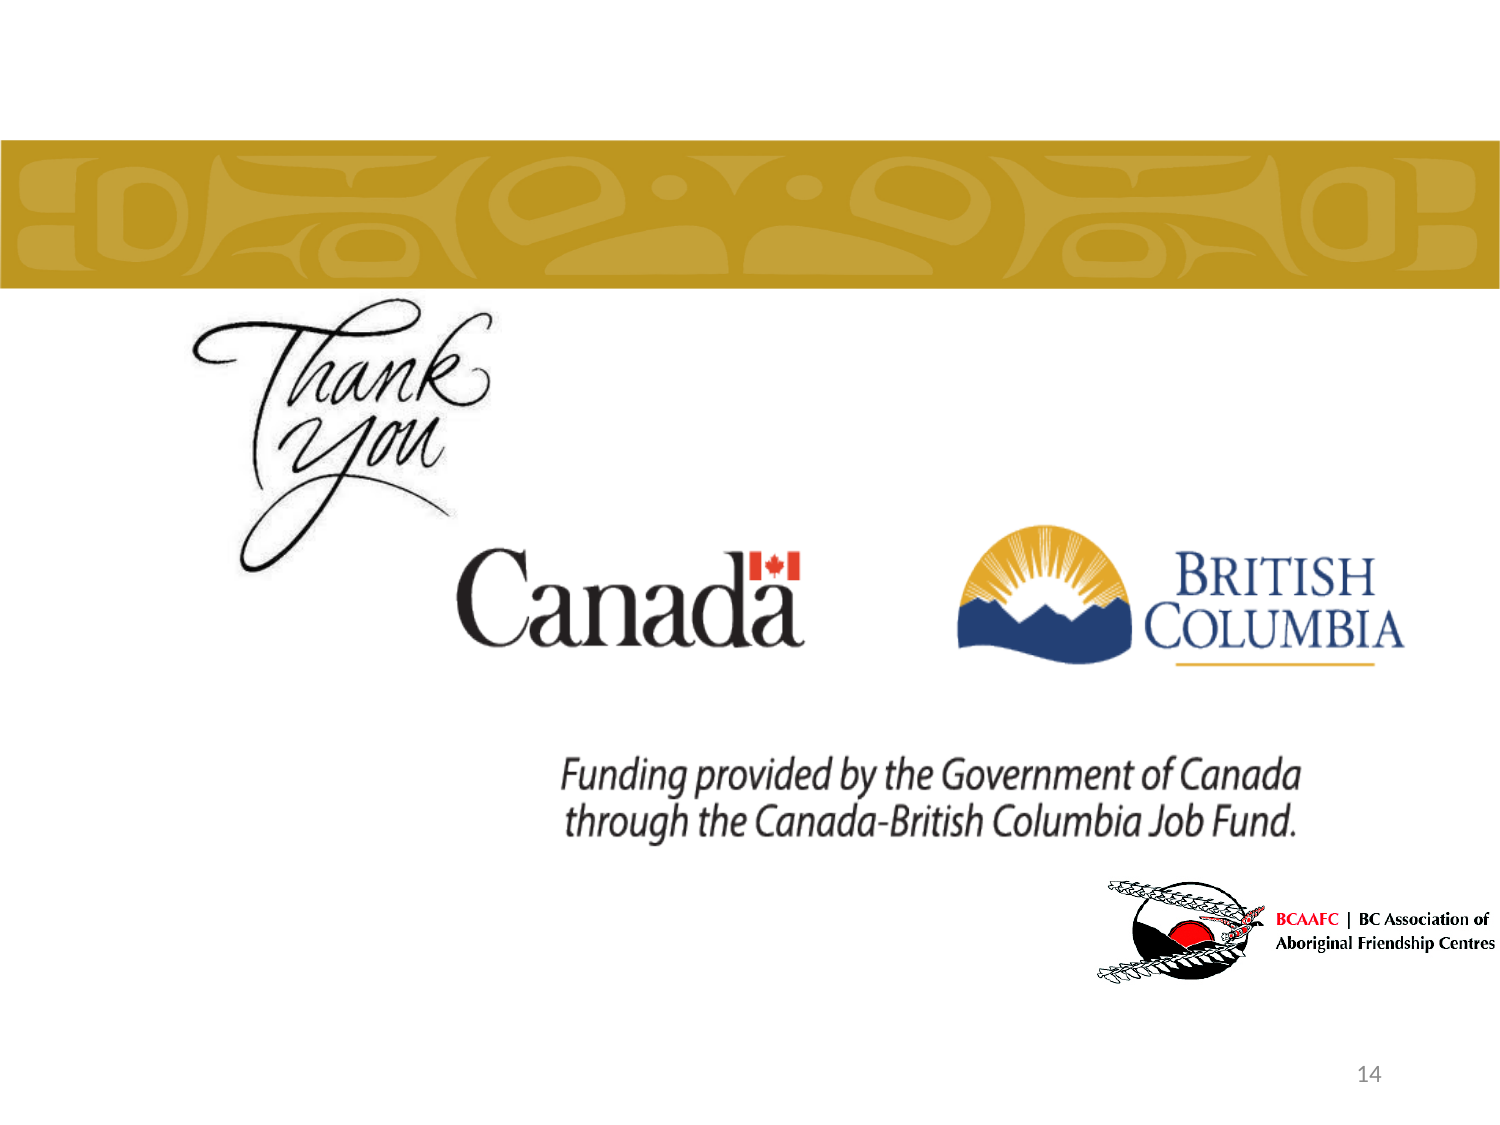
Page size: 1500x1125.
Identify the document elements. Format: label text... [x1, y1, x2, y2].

slide_number 14 [1059, 1042, 1397, 1103]
picture [184, 290, 1481, 858]
picture [1093, 876, 1500, 985]
picture [0, 140, 1500, 289]
